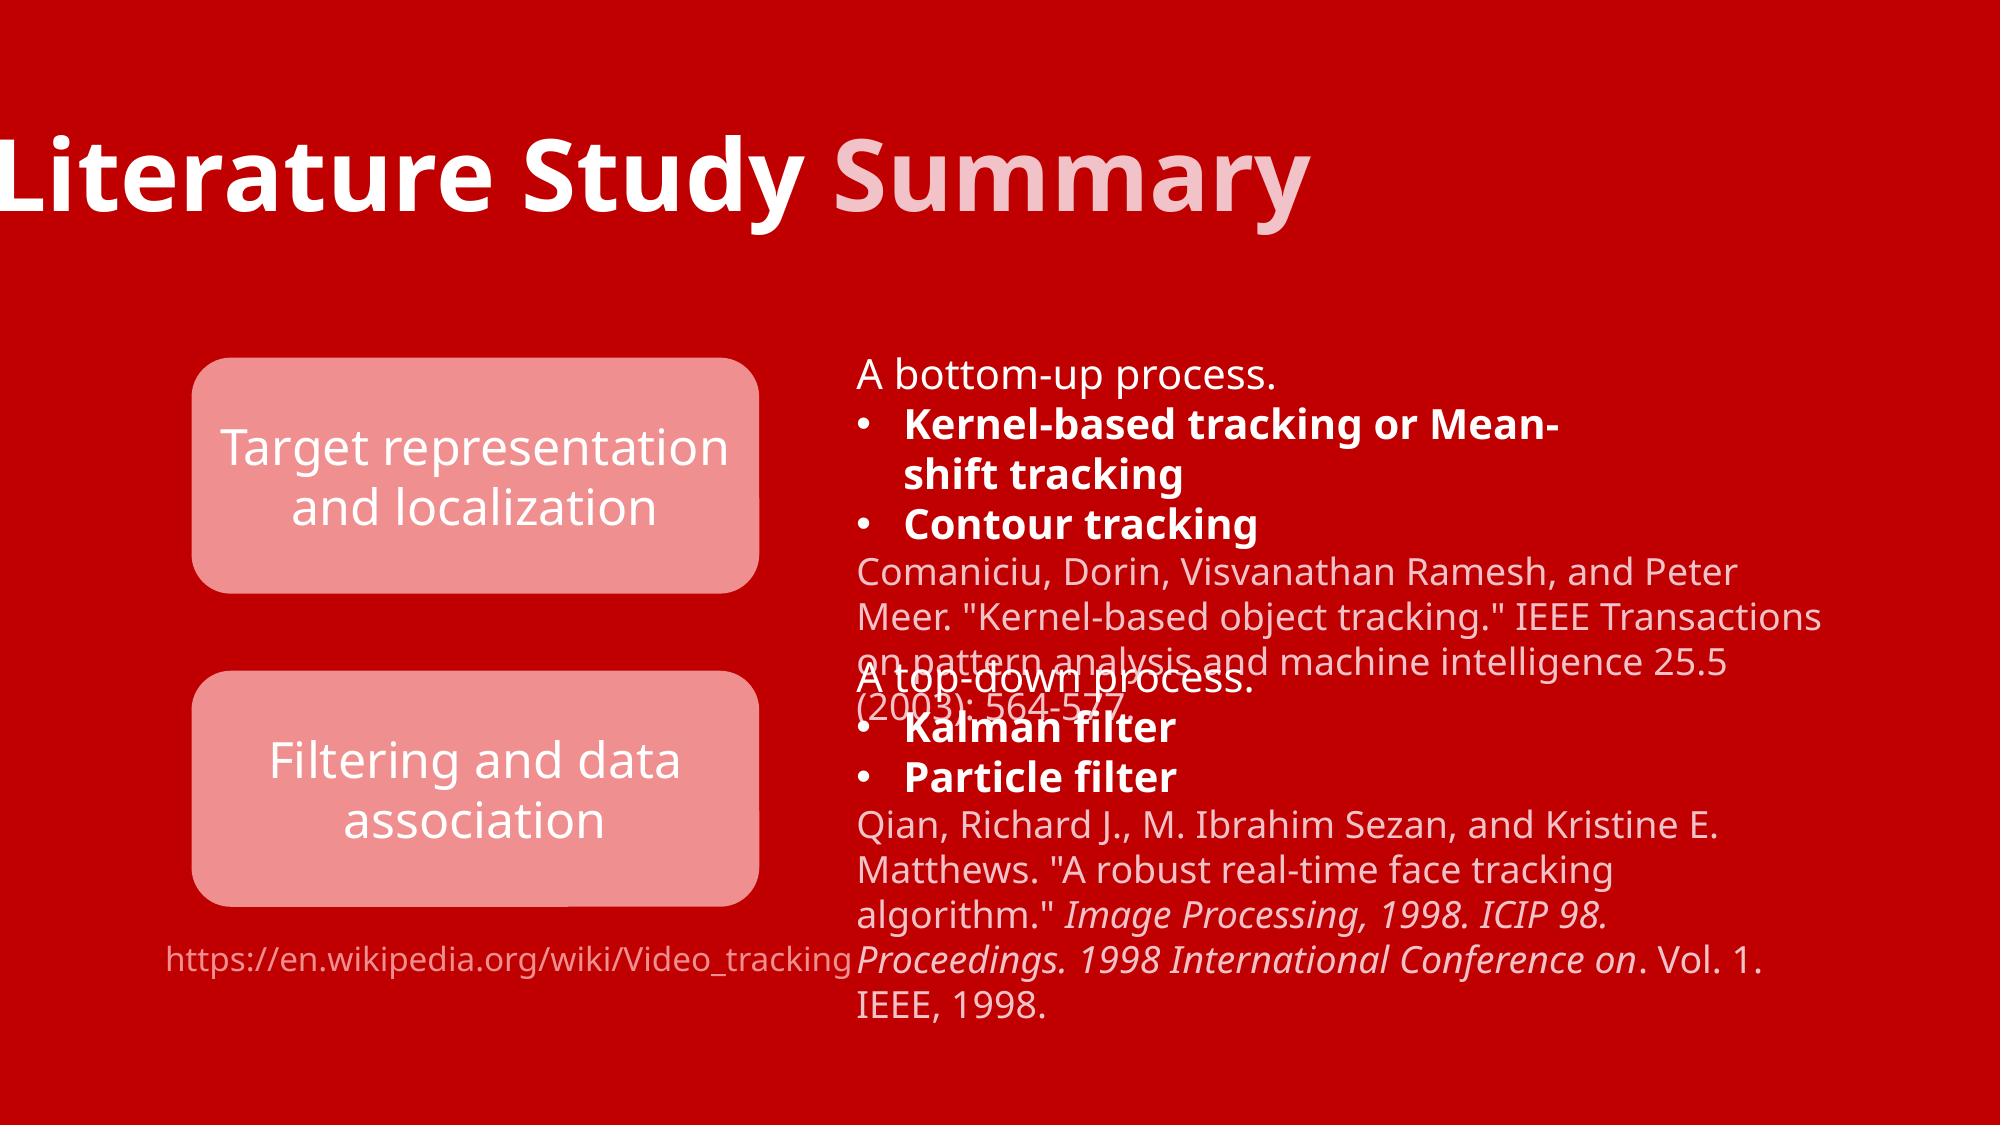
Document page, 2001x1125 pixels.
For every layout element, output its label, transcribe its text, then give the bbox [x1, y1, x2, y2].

text_box https://en.wikipedia.org/wiki/Video_tracking [150, 931, 841, 986]
text_box A bottom-up process. Kernel-based tracking or Mean-shift tracking Contour tracking Comaniciu, Dorin, Visvanathan Ramesh, and Peter Meer. "Kernel-based object tracking." IEEE Transactions on pattern analysis and machine intelligence 25.5 (2003): 564-577. [841, 340, 1842, 643]
text_box Filtering and data association [190, 670, 760, 908]
text_box A top-down process. Kalman filter Particle filter Qian, Richard J., M. Ibrahim Sezan, and Kristine E. Matthews. "A robust real-time face tracking algorithm." Image Processing, 1998. ICIP 98. Proceedings. 1998 International Conference on. Vol. 1. IEEE, 1998. [841, 643, 1842, 1125]
text_box Target representation and localization [190, 357, 760, 595]
text_box Literature Study Summary [0, 104, 1380, 240]
